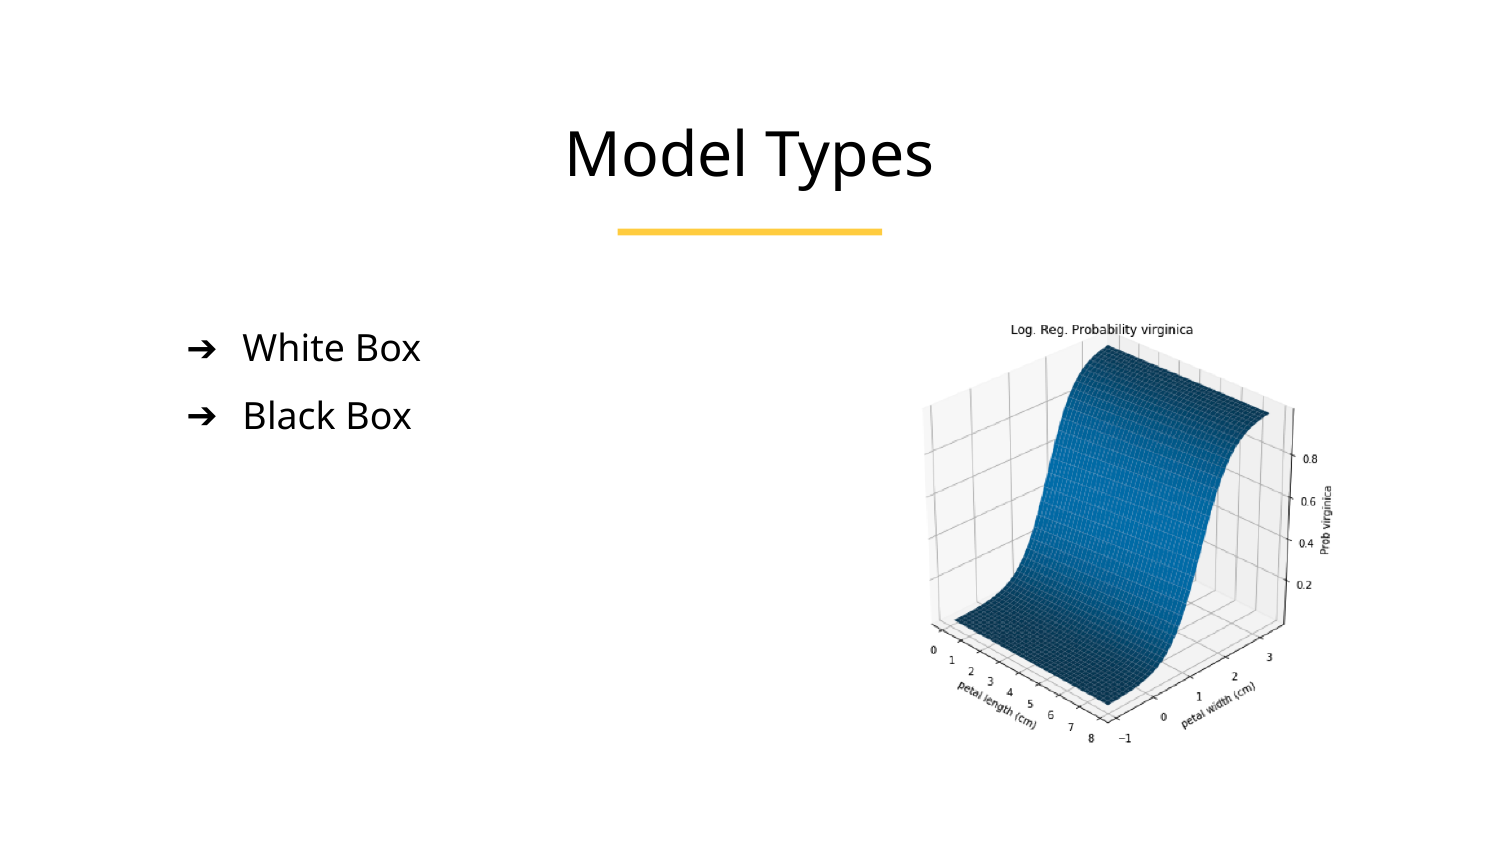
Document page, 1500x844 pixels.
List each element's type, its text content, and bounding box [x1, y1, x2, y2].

text_box White Box Black Box [152, 286, 807, 786]
text_box [617, 228, 883, 236]
text_box Model Types [0, 99, 1500, 198]
picture [867, 296, 1335, 753]
